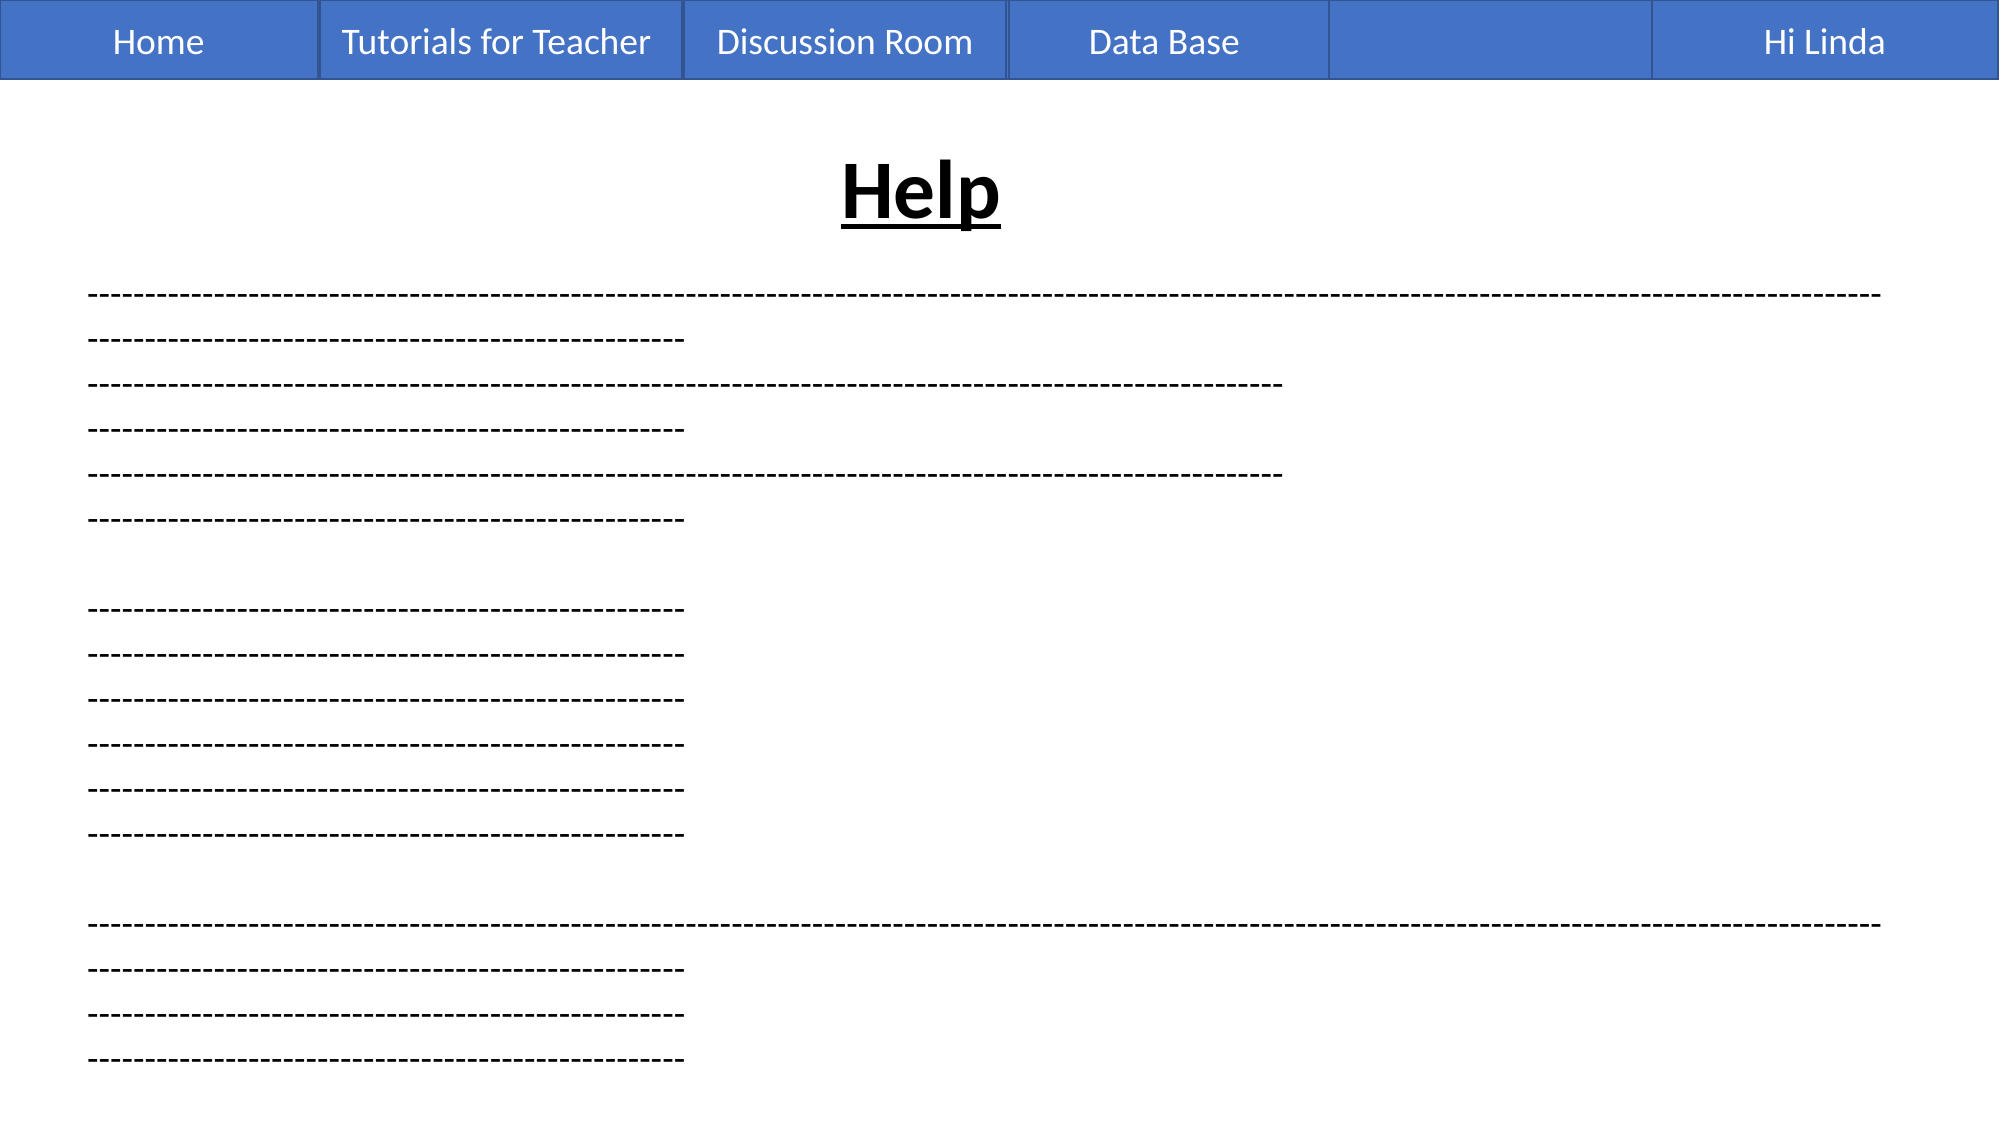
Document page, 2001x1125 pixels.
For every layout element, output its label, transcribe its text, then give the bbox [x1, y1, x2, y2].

text_box ------------------------------------------------------------------------------------------------------------------------------------------------------------ ---------------------------------------------------- -------------------------------------------------------------------------------------------------------- ---------------------------------------------------- -------------------------------------------------------------------------------------------------------- ---------------------------------------------------- ---------------------------------------------------- ---------------------------------------------------- ---------------------------------------------------- ---------------------------------------------------- ---------------------------------------------------- ---------------------------------------------------- ------------------------------------------------------------------------------------------------------------------------------------------------------------ ---------------------------------------------------- ---------------------------------------------------- ---------------------------------------------------- [72, 262, 1962, 1125]
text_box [0, 0, 1999, 80]
text_box Help [826, 127, 1016, 243]
